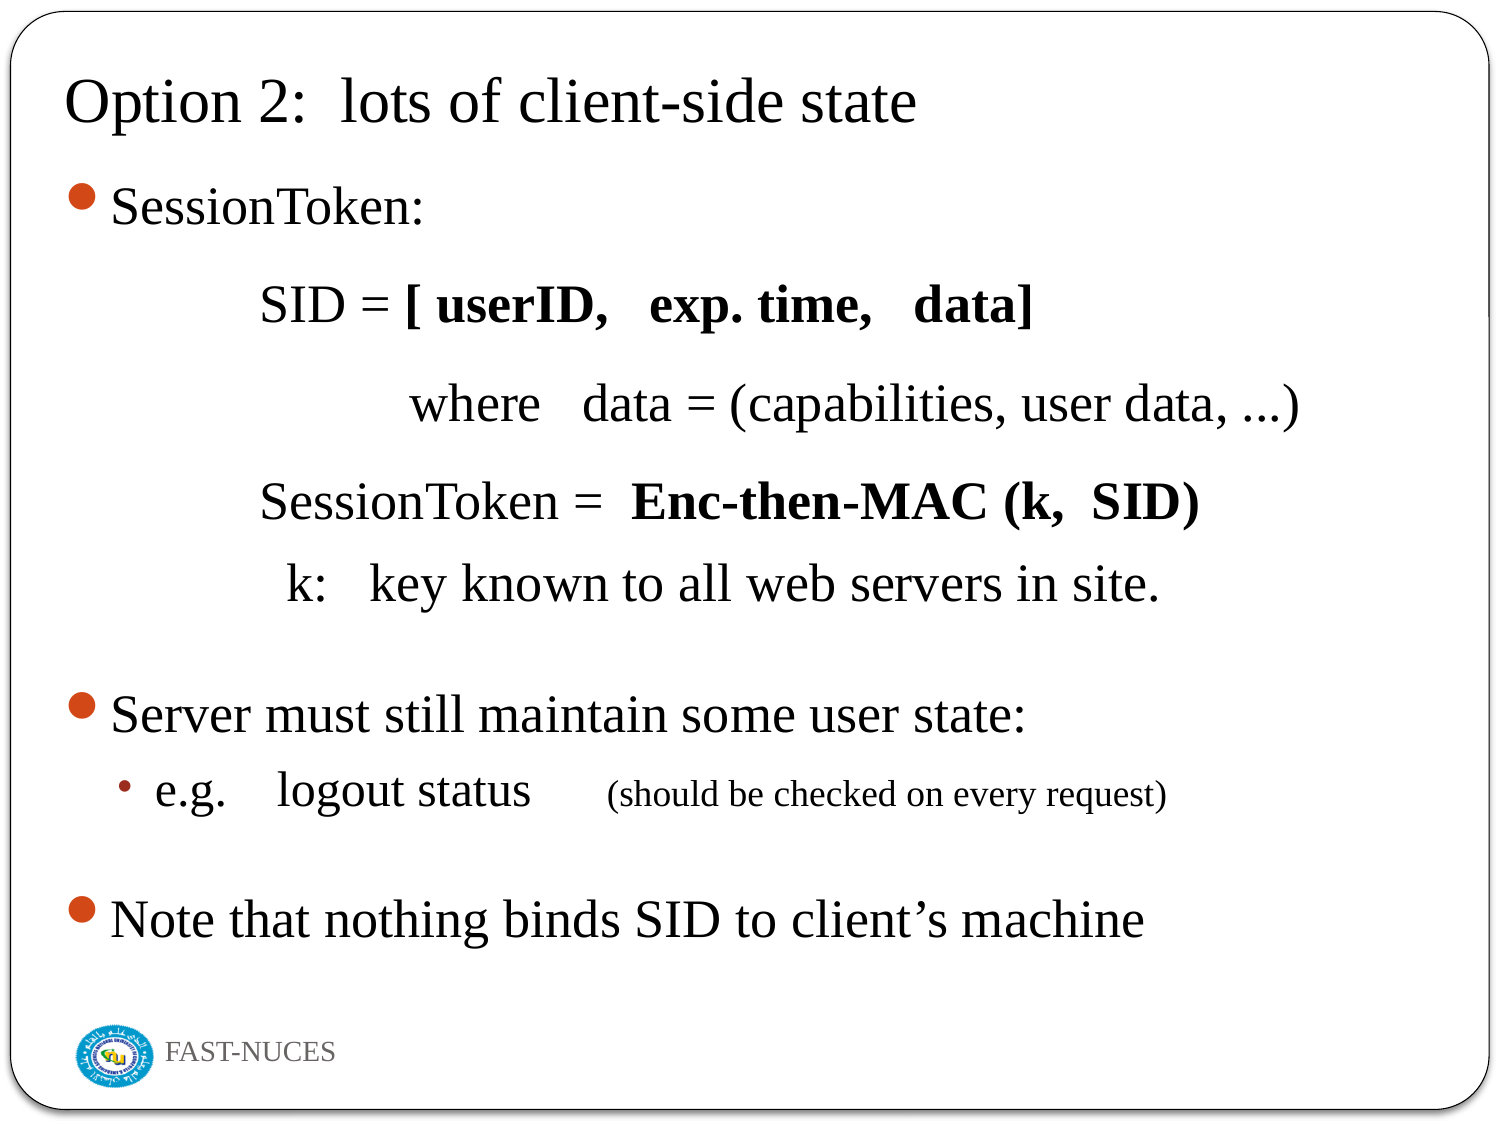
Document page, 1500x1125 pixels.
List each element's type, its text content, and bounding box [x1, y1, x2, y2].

title Option 2: lots of client-side state [50, 50, 1325, 150]
footer FAST-NUCES [150, 1012, 800, 1088]
picture [74, 1024, 154, 1088]
picture [123, 1060, 154, 1088]
list SessionToken: SID = [ userID, exp. time, data] where data = (capabilities, user data, ...) SessionToken = Enc-then-MAC (k, SID) k: key known to all web servers in site. Server must still maintain some user state: e.g. logout status (should be checked on every request) Note that nothing binds SID to client’s machine [50, 162, 1438, 1050]
picture [91, 1038, 138, 1075]
